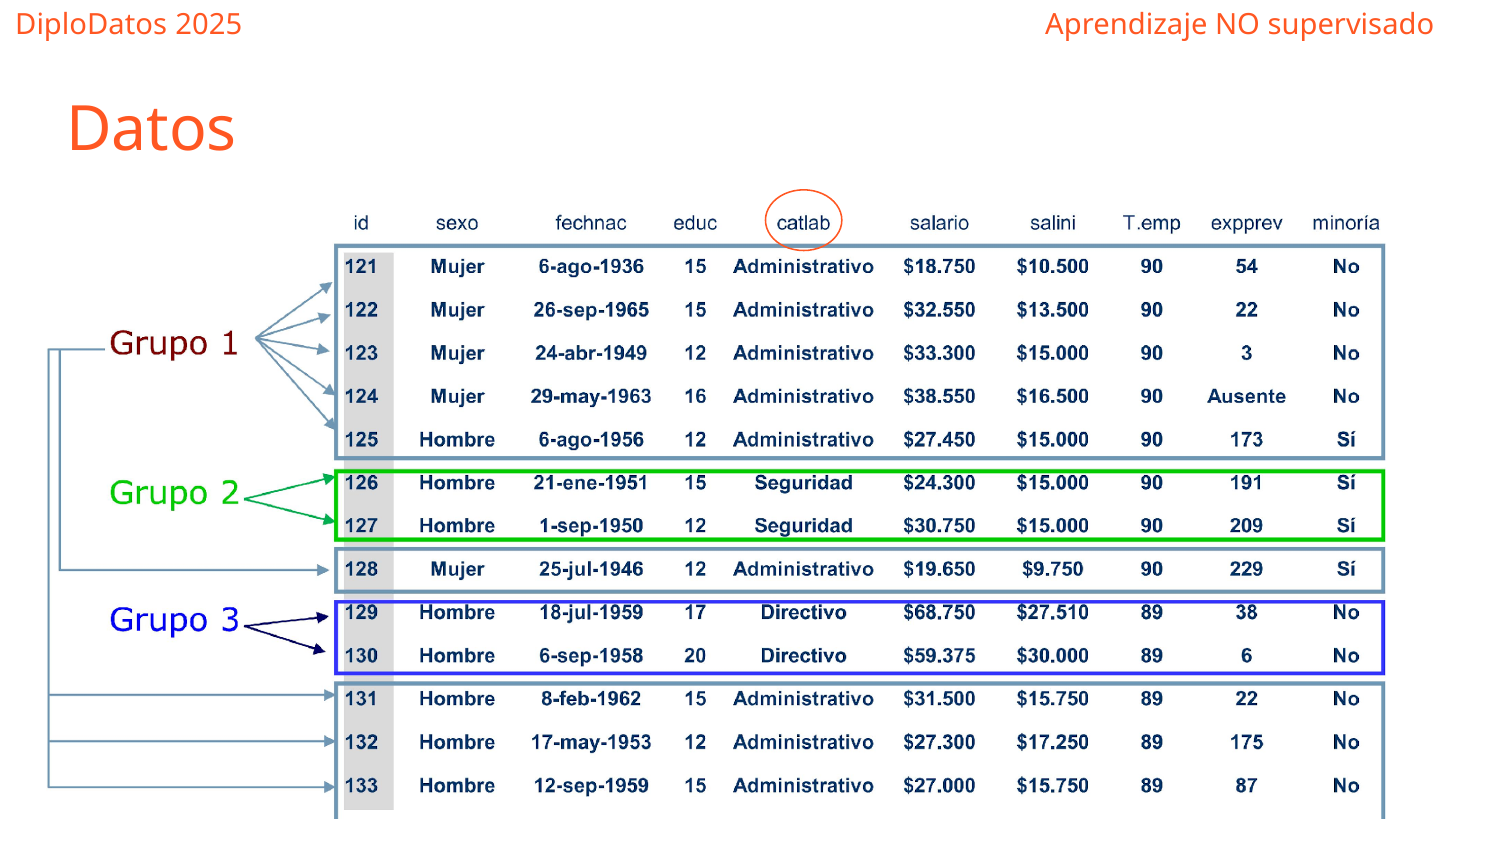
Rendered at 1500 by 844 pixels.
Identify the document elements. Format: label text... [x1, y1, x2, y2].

picture [24, 191, 1388, 819]
text_box Datos [51, 72, 1449, 167]
